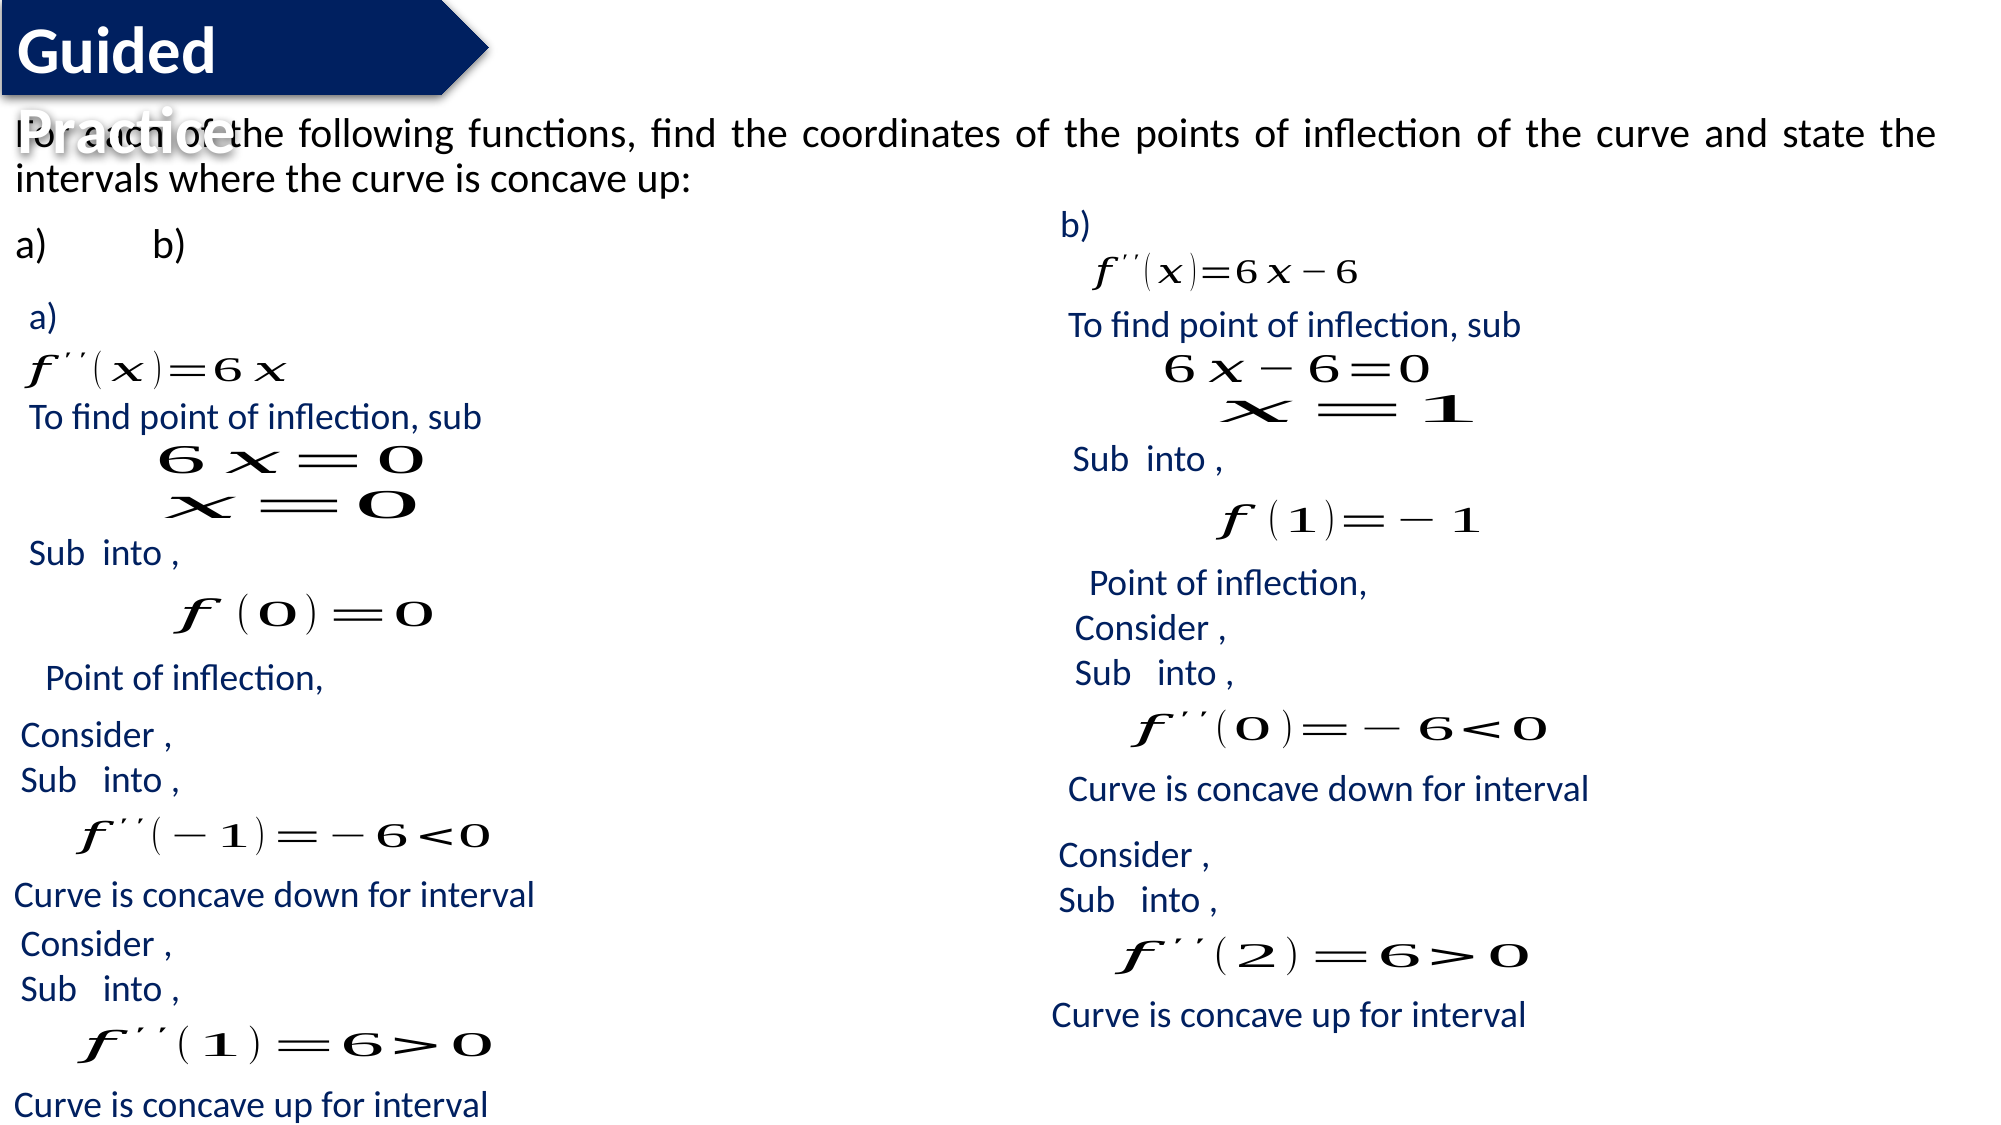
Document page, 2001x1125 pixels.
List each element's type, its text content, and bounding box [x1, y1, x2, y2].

text_box Guided Practice [2, 0, 489, 95]
